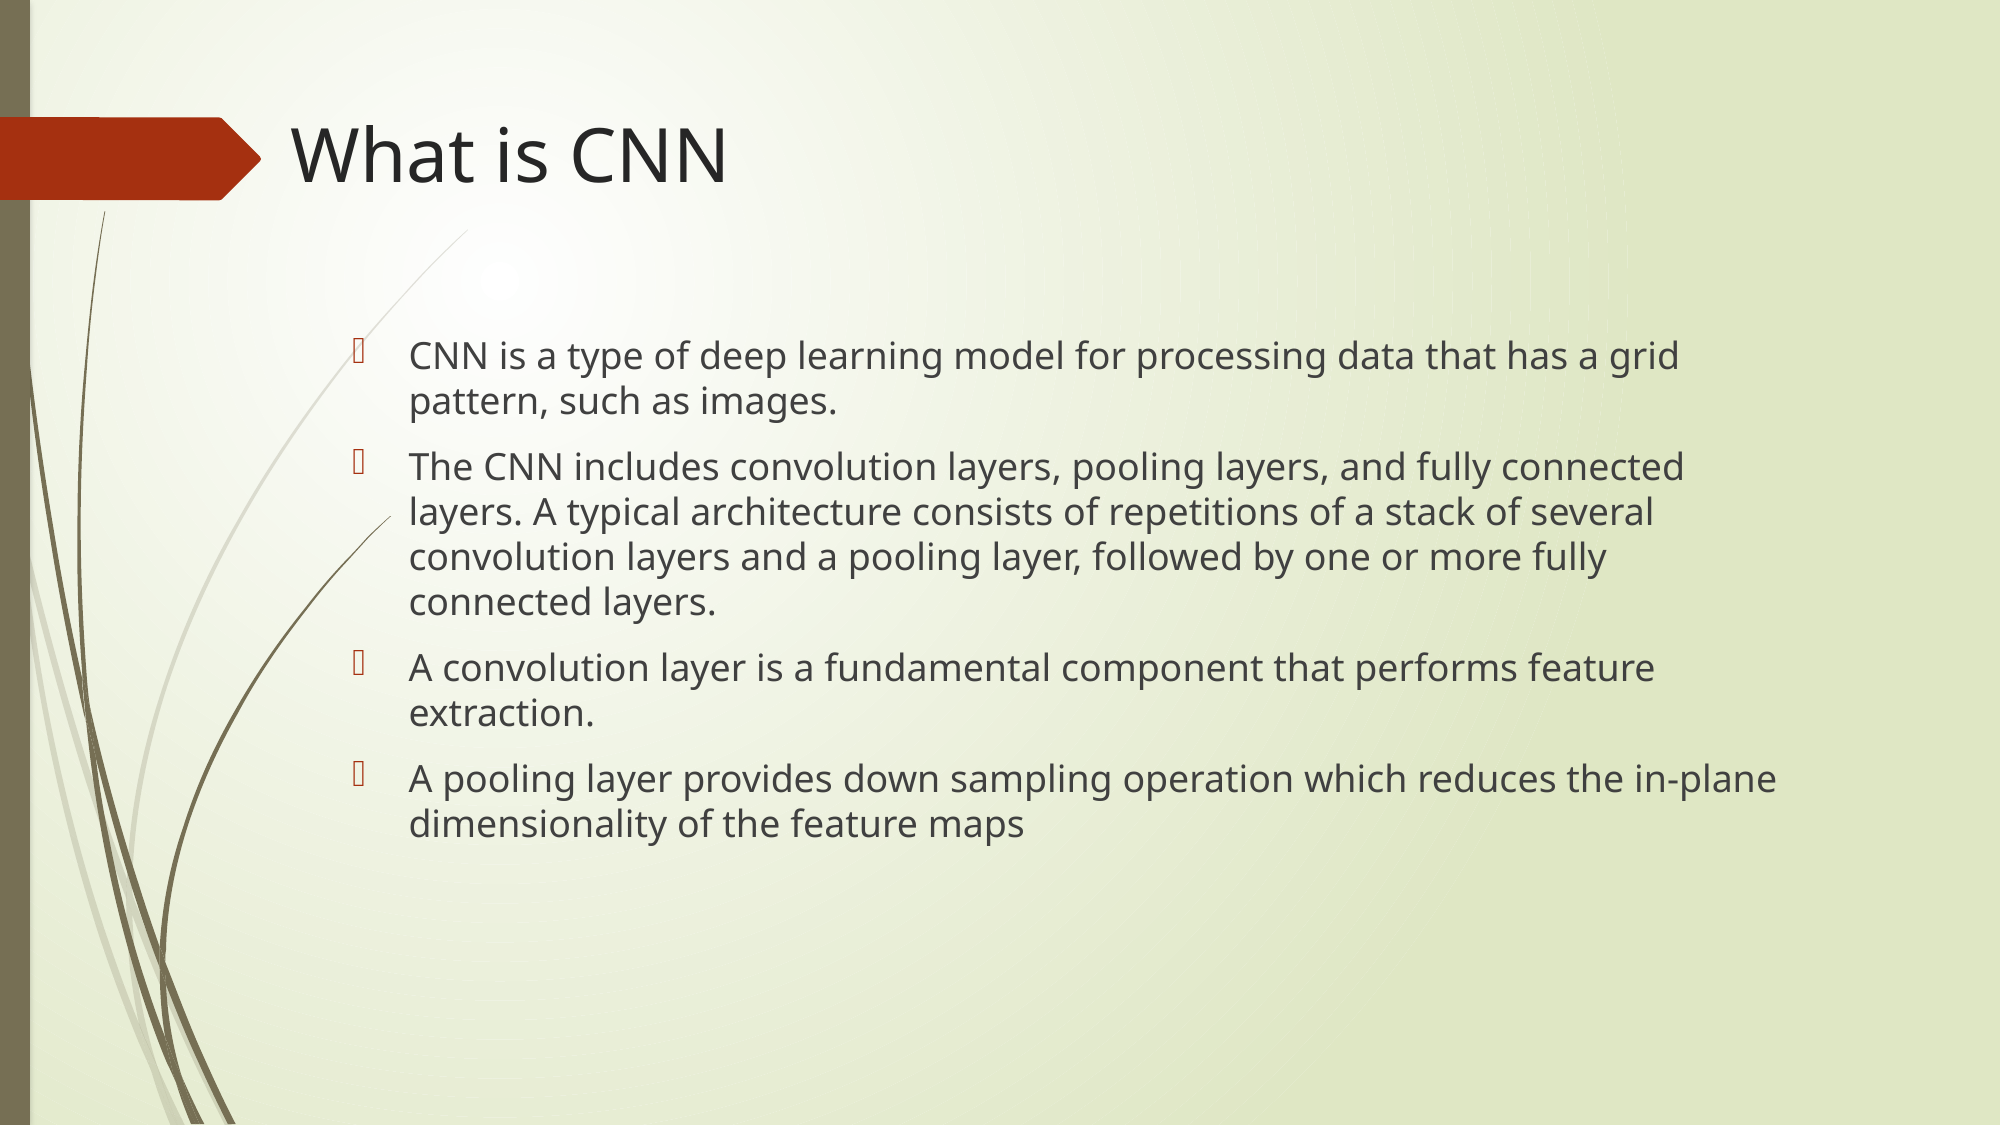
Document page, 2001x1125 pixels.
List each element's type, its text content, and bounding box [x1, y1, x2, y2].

list CNN is a type of deep learning model for processing data that has a grid pattern, such as images. The CNN includes convolution layers, pooling layers, and fully connected layers. A typical architecture consists of repetitions of a stack of several convolution layers and a pooling layer, followed by one or more fully connected layers. A convolution layer is a fundamental component that performs feature extraction. A pooling layer provides down sampling operation which reduces the in-plane dimensionality of the feature maps [337, 324, 1800, 945]
title What is CNN [275, 100, 1738, 311]
